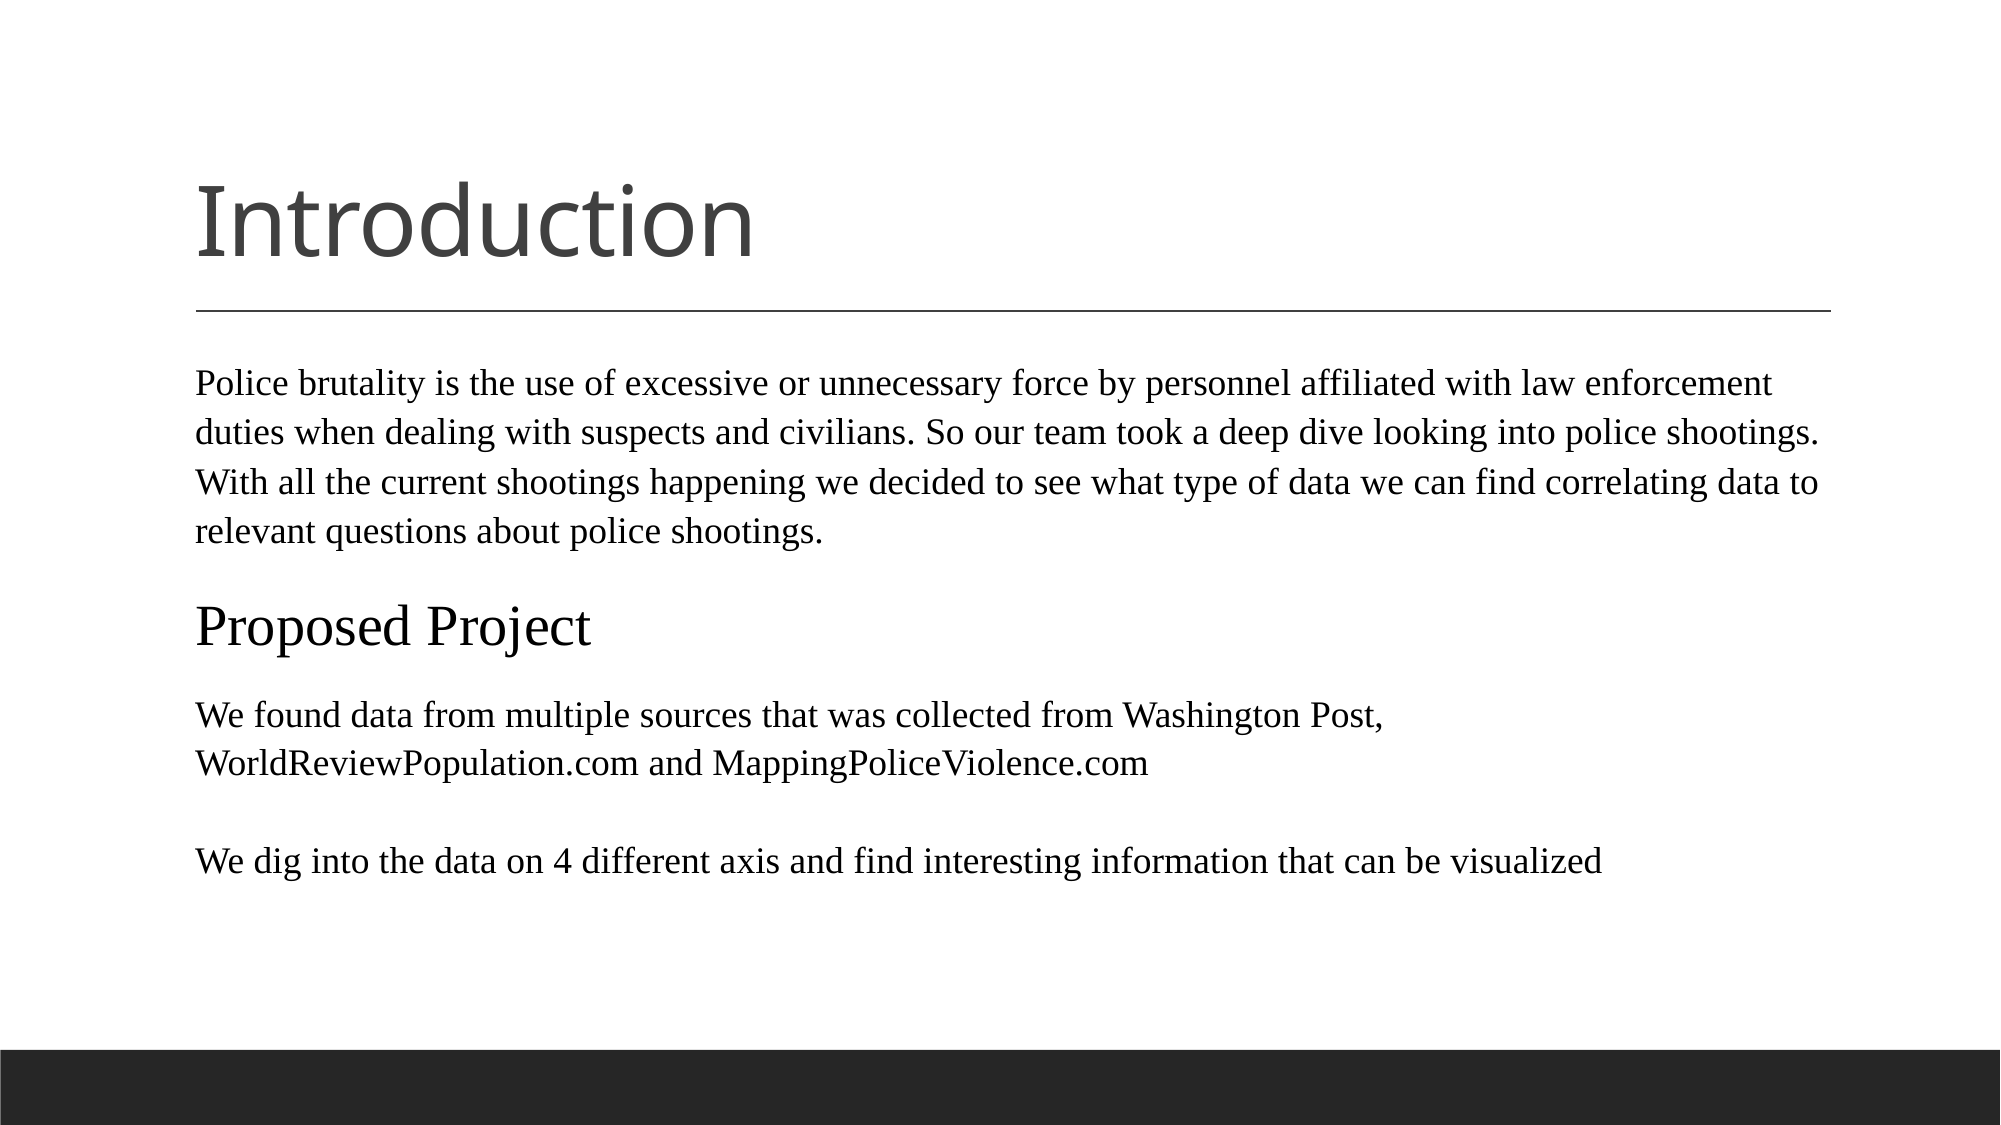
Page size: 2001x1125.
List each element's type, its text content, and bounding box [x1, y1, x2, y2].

title Introduction [180, 47, 1830, 285]
list Police brutality is the use of excessive or unnecessary force by personnel affiliated with law enforcement duties when dealing with suspects and civilians. So our team took a deep dive looking into police shootings. With all the current shootings happening we decided to see what type of data we can find correlating data to relevant questions about police shootings. Proposed Project We found data from multiple sources that was collected from Washington Post, WorldReviewPopulation.com and MappingPoliceViolence.com We dig into the data on 4 different axis and find interesting information that can be visualized [180, 345, 1830, 963]
